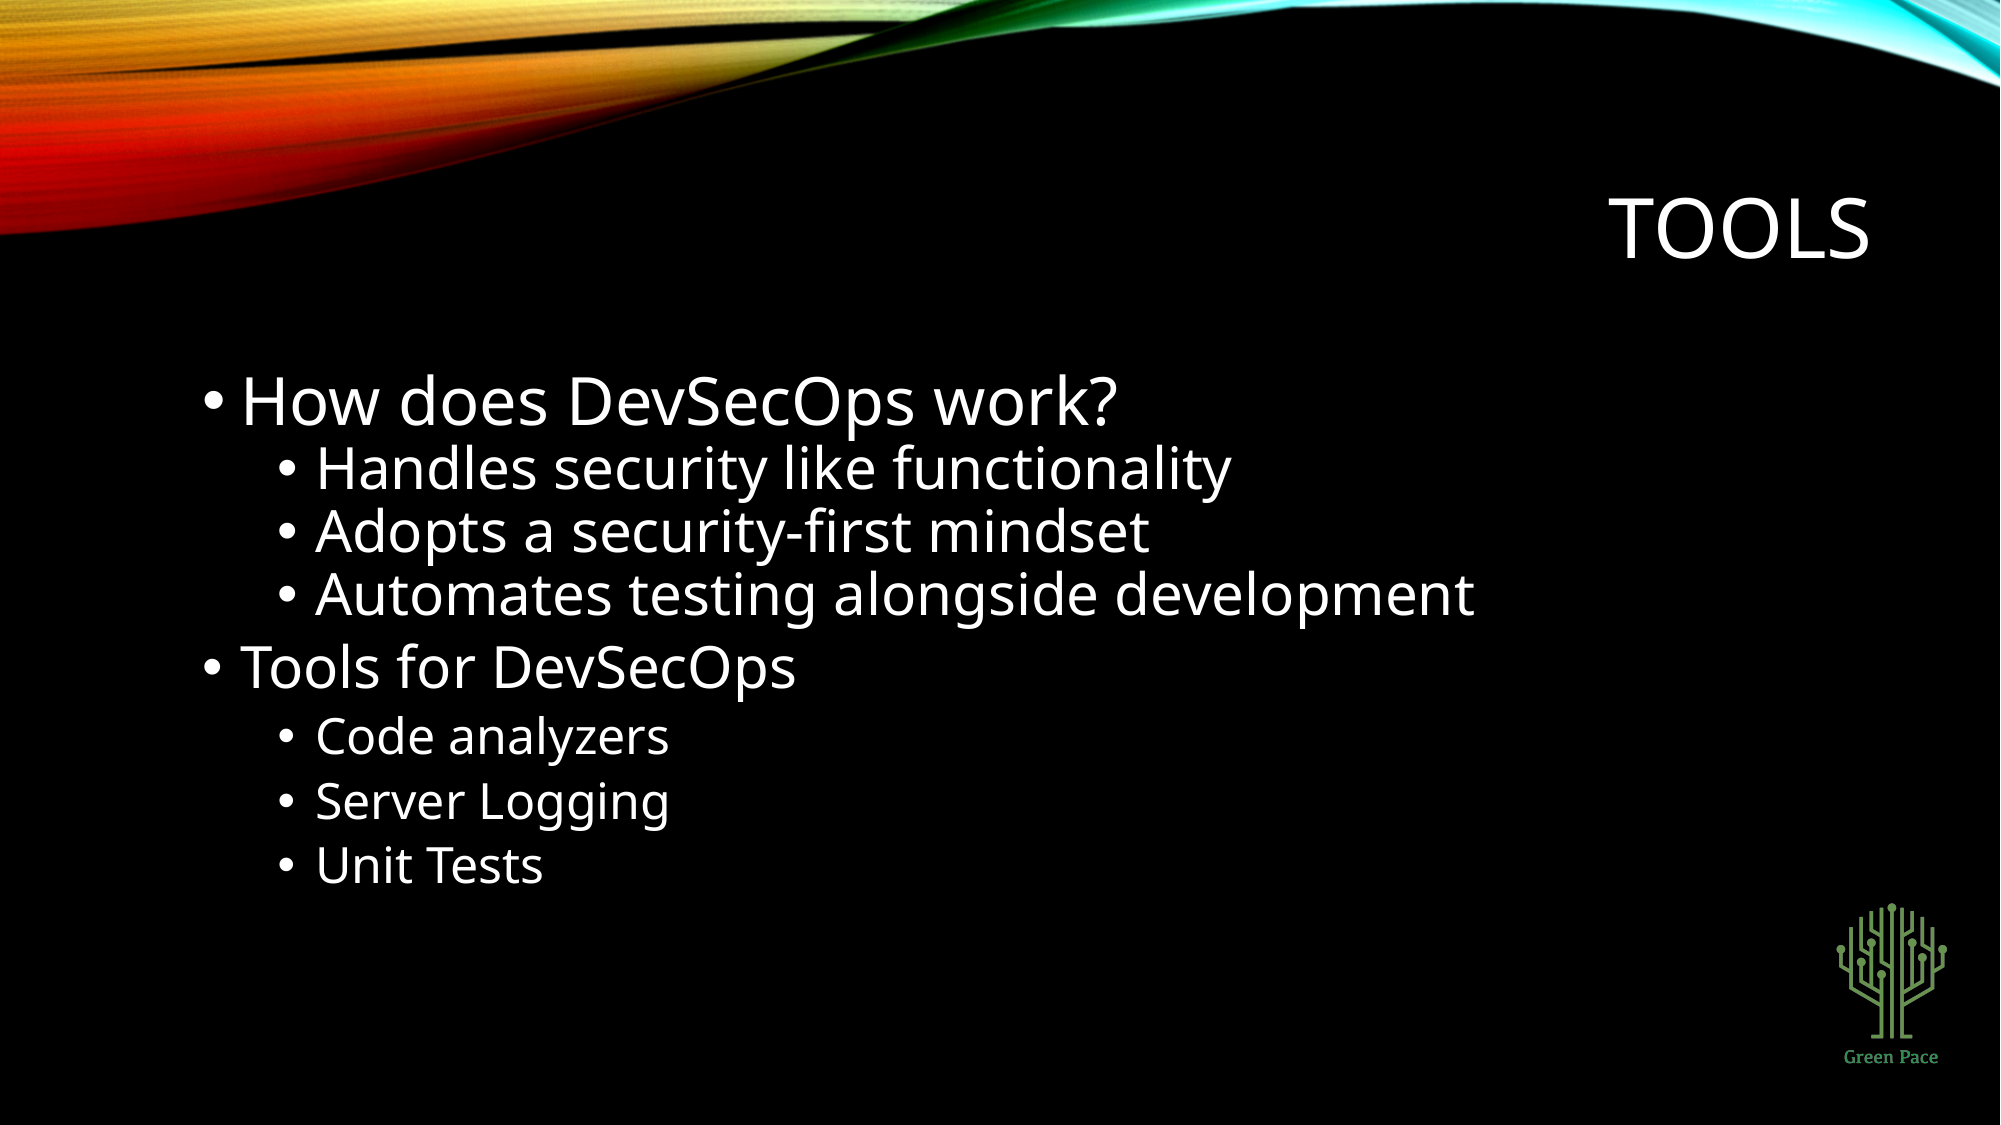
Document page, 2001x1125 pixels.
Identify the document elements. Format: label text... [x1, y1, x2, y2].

list How does DevSecOps work? Handles security like functionality Adopts a security-first mindset Automates testing alongside development Tools for DevSecOps Code analyzers Server Logging Unit Tests [112, 360, 1888, 1021]
picture [1817, 892, 1964, 1082]
title TOOLS [474, 125, 1888, 338]
picture [0, 0, 2000, 237]
